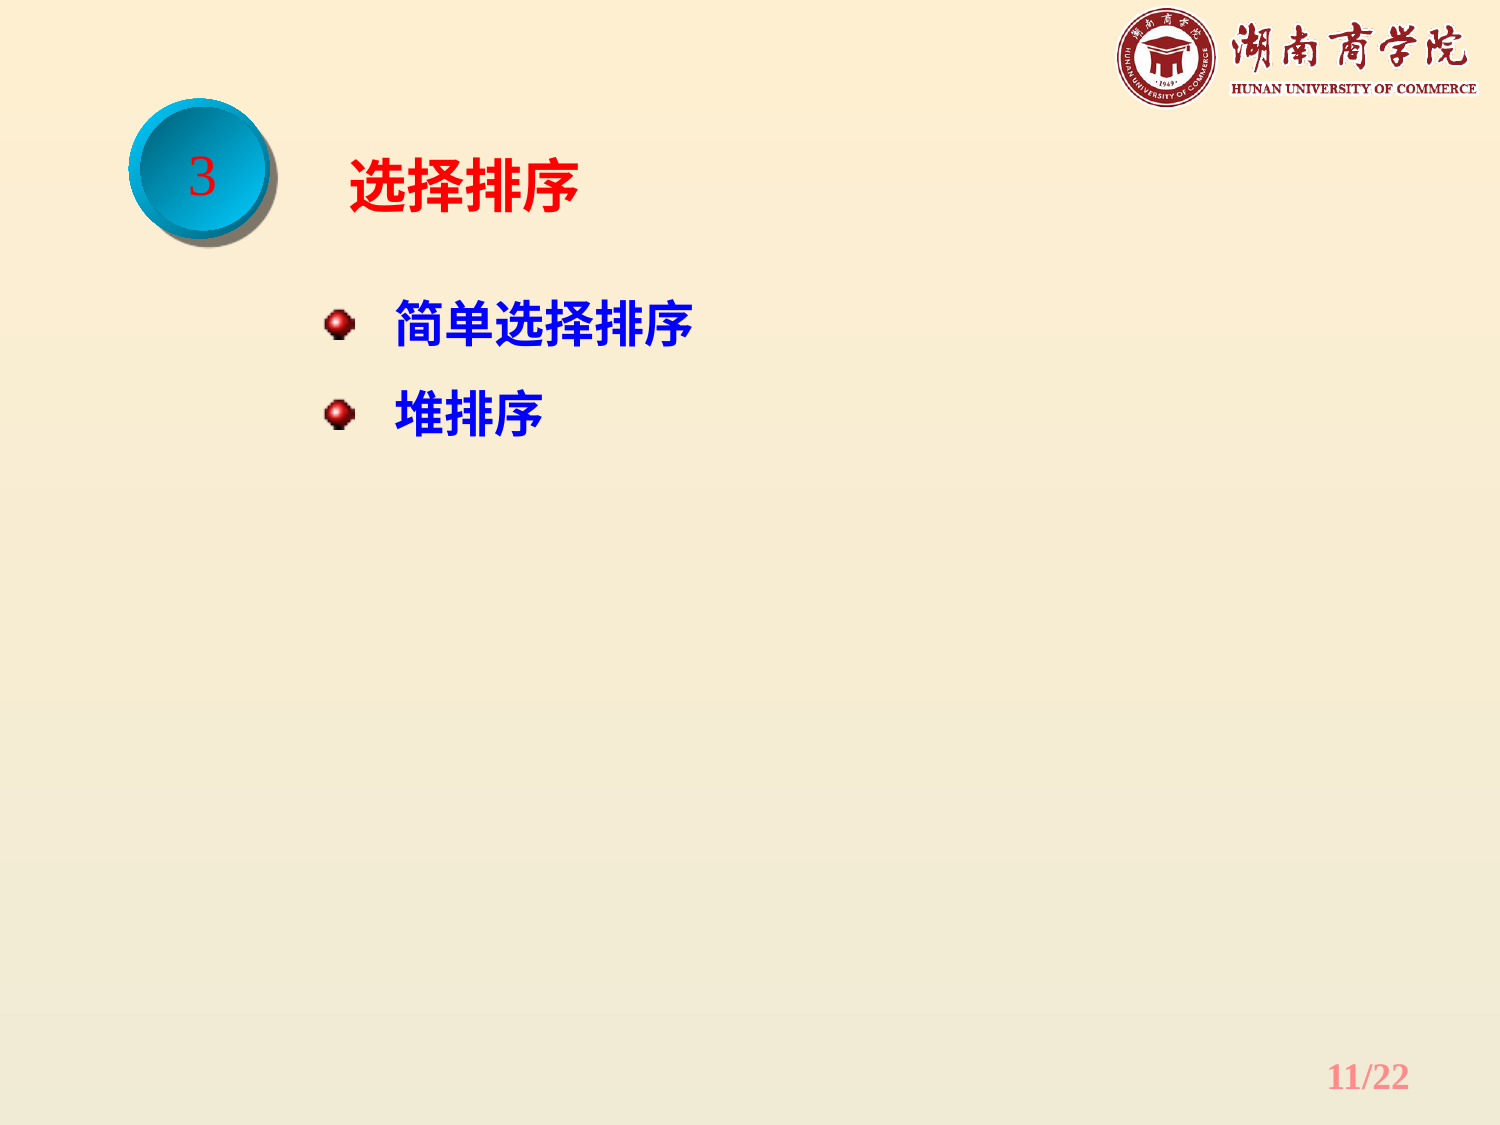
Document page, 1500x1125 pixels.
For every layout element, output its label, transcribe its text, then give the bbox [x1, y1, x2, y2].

slide_number 11/22 [1074, 1042, 1425, 1103]
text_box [128, 98, 270, 239]
picture [319, 394, 355, 430]
text_box 选择排序 [292, 135, 727, 227]
picture [319, 304, 355, 340]
text_box 简单选择排序 堆排序 [304, 254, 739, 450]
picture [1087, 0, 1500, 113]
